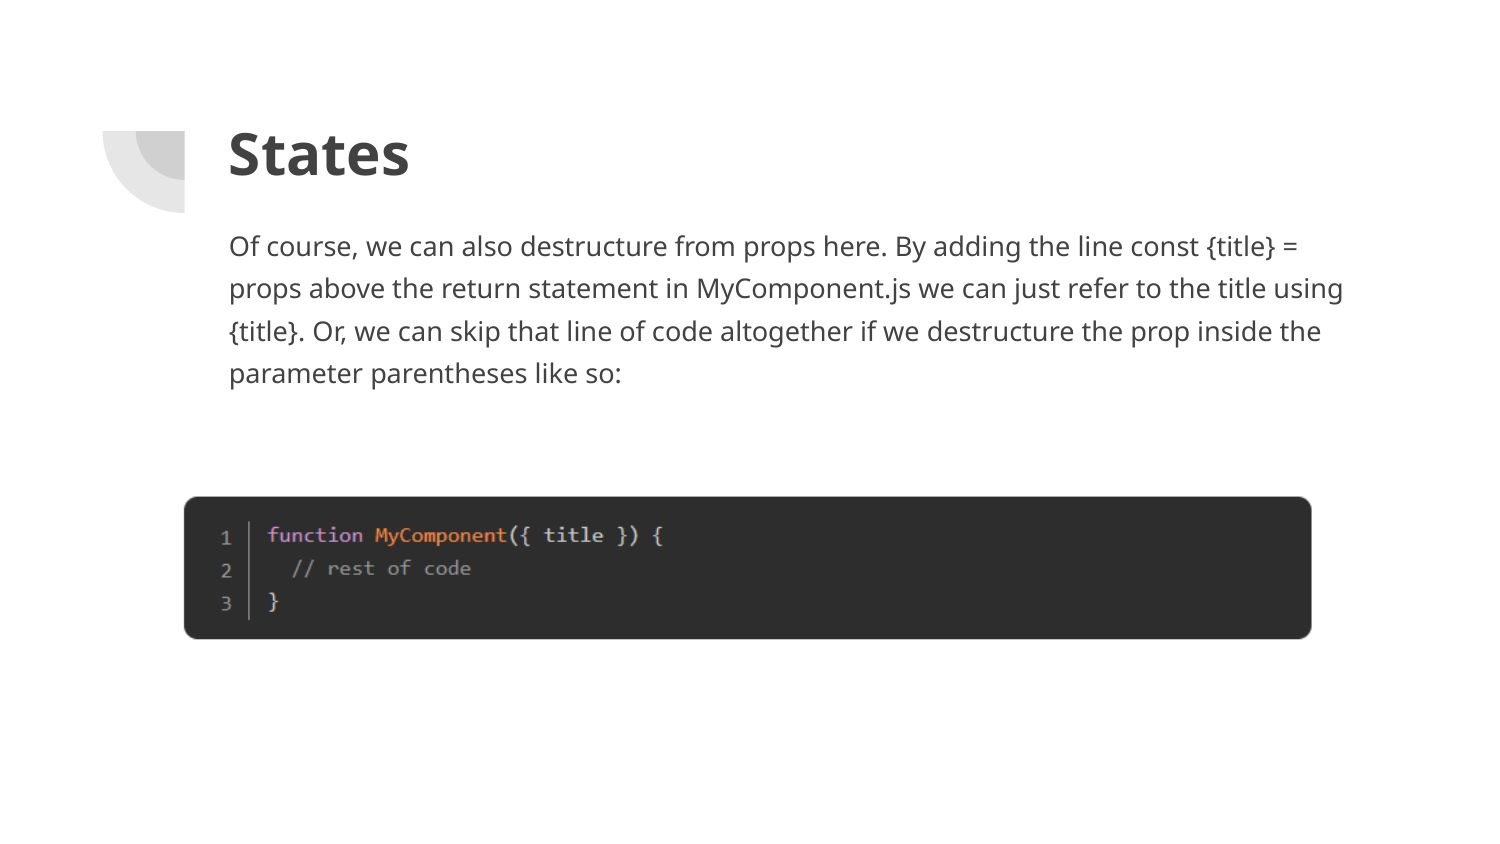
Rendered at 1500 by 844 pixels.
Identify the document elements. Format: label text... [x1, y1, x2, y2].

picture [176, 479, 1324, 649]
title States [213, 98, 1368, 207]
list Of course, we can also destructure from props here. By adding the line const {title} = props above the return statement in MyComponent.js we can just refer to the title using {title}. Or, we can skip that line of code altogether if we destructure the prop inside the parameter parentheses like so: [213, 207, 1368, 625]
